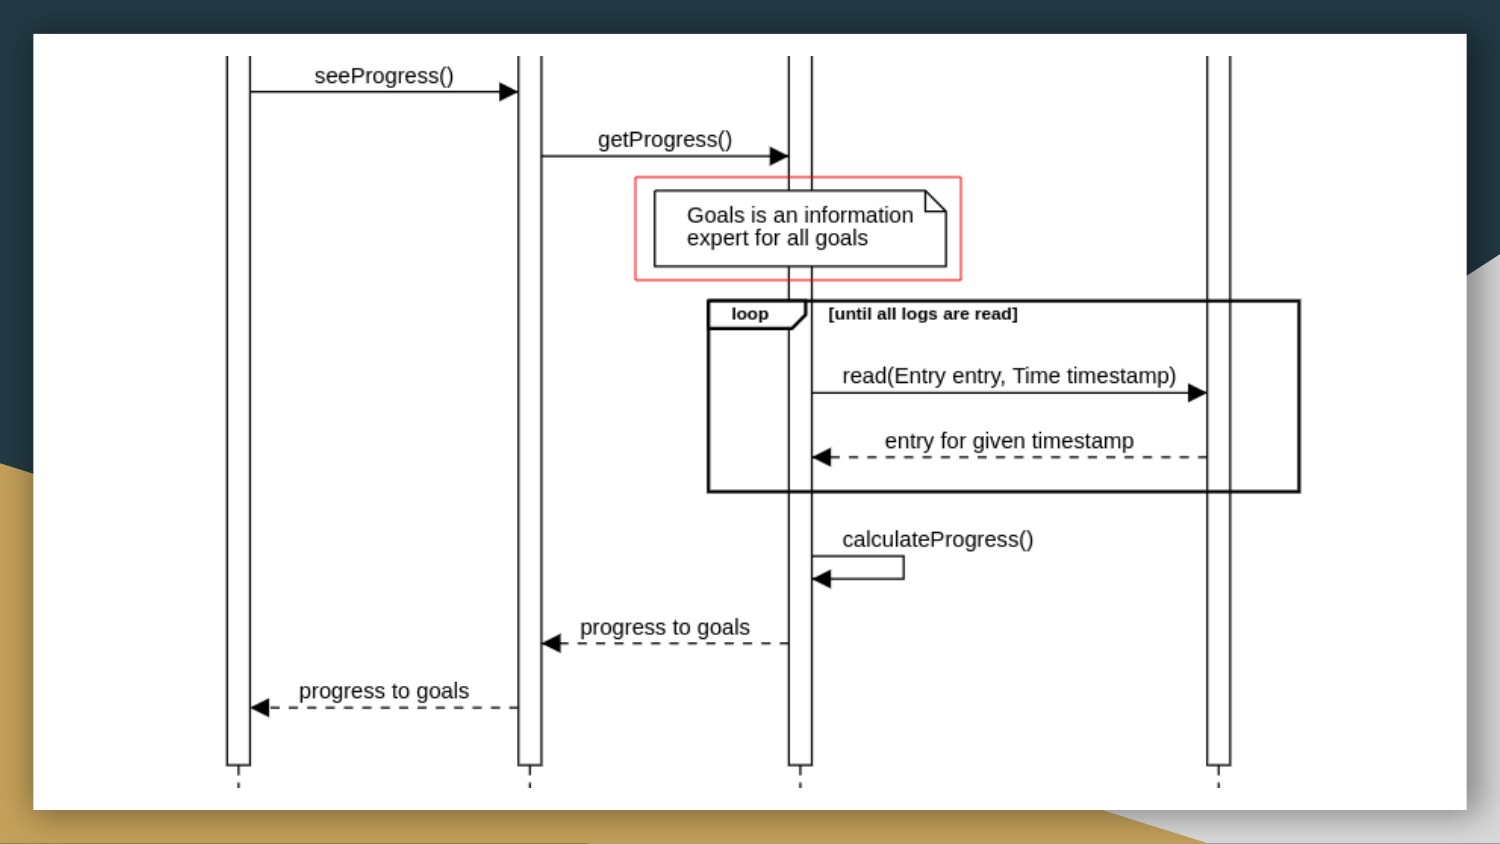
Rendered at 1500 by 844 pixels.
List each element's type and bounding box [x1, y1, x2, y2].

picture [123, 56, 1377, 788]
